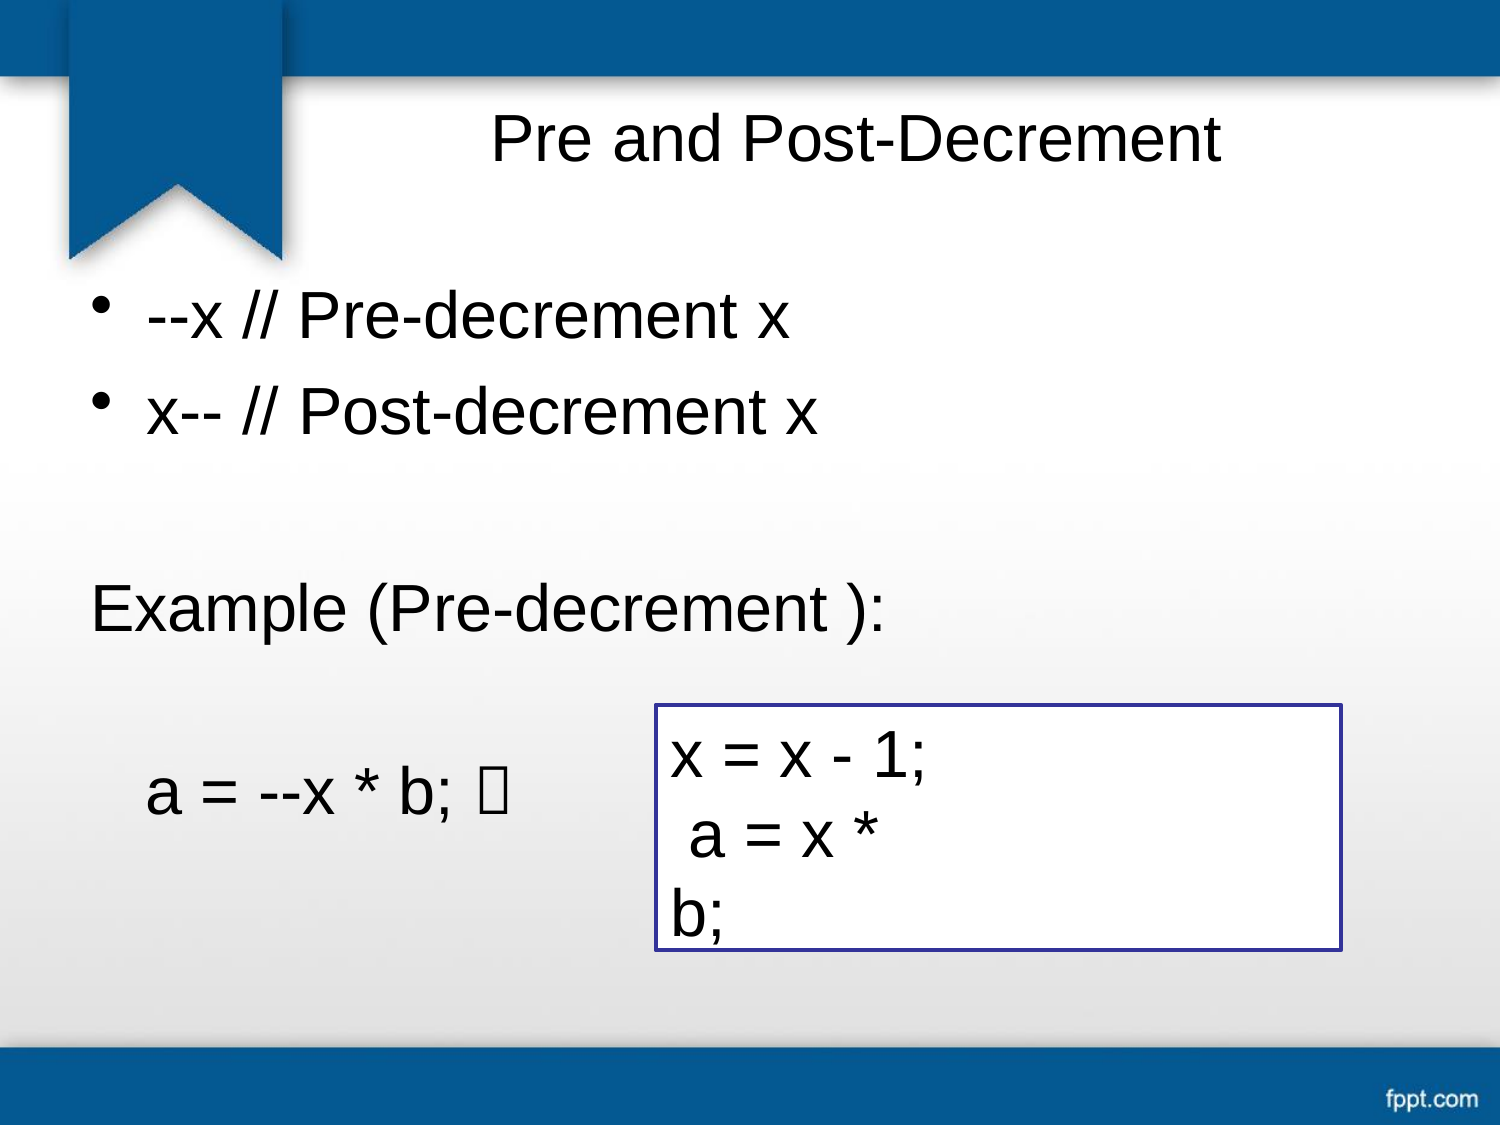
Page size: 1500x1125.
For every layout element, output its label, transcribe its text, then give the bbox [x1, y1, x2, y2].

text_box x = x - 1; a = x * b; [655, 704, 1341, 951]
text_box a = --x * b;  [143, 746, 541, 829]
picture [0, 0, 1500, 1125]
text_box Pre and Post-Decrement --x // Pre-decrement x x-- // Post-decrement x Example (Pre-decrement ): [87, 92, 1226, 645]
